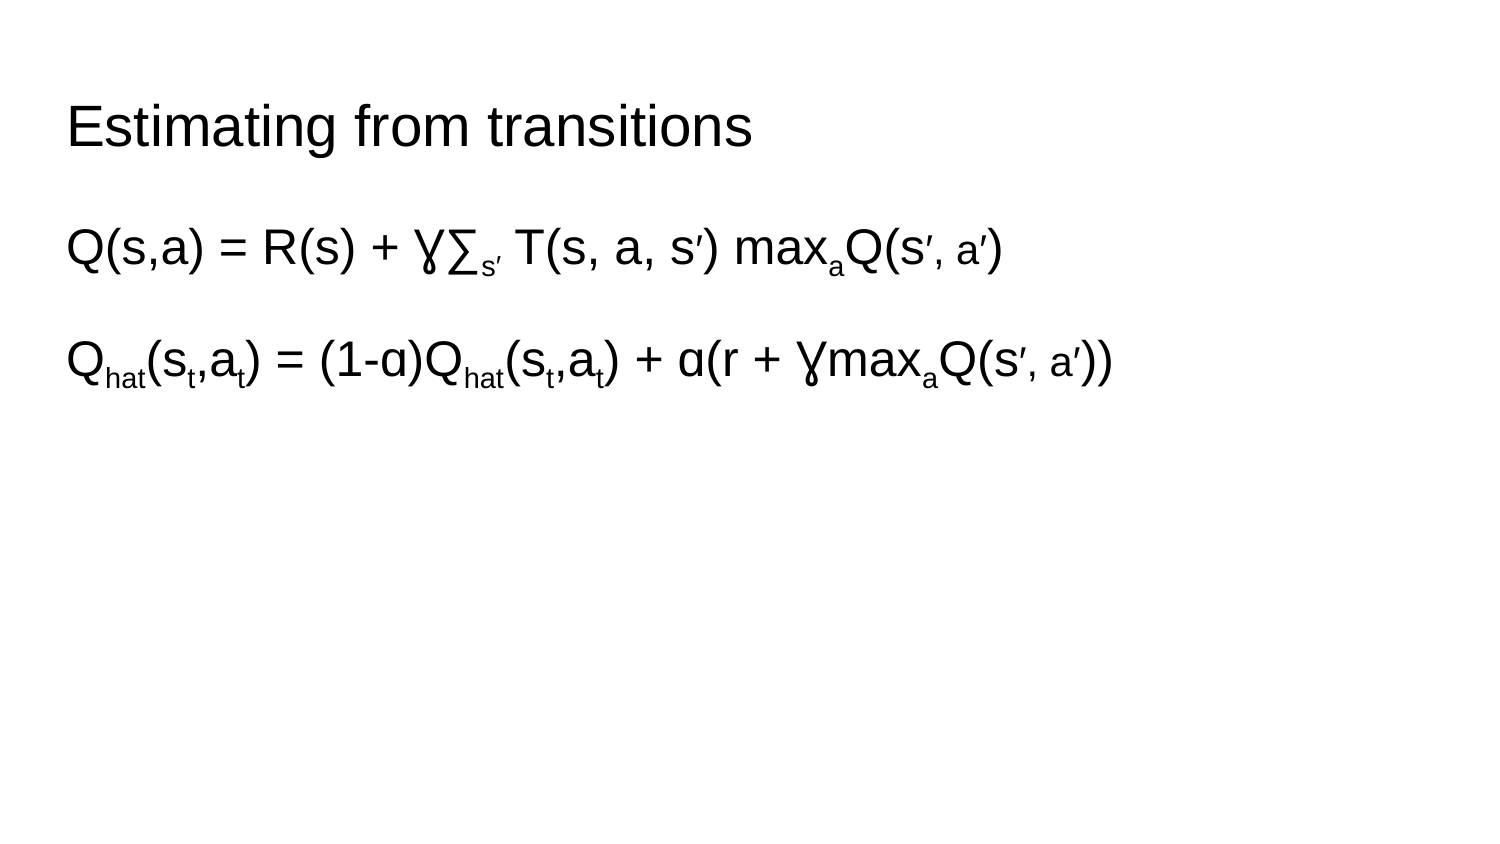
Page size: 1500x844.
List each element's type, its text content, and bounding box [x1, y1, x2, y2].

list Q(s,a) = R(s) + Ɣ∑s′ T(s, a, s′) maxaQ(s′, a′) Qhat(st,at) = (1-ɑ)Qhat(st,at) + ɑ(r + ƔmaxaQ(s′, a′)) [51, 189, 1449, 750]
title Estimating from transitions [51, 72, 1449, 167]
